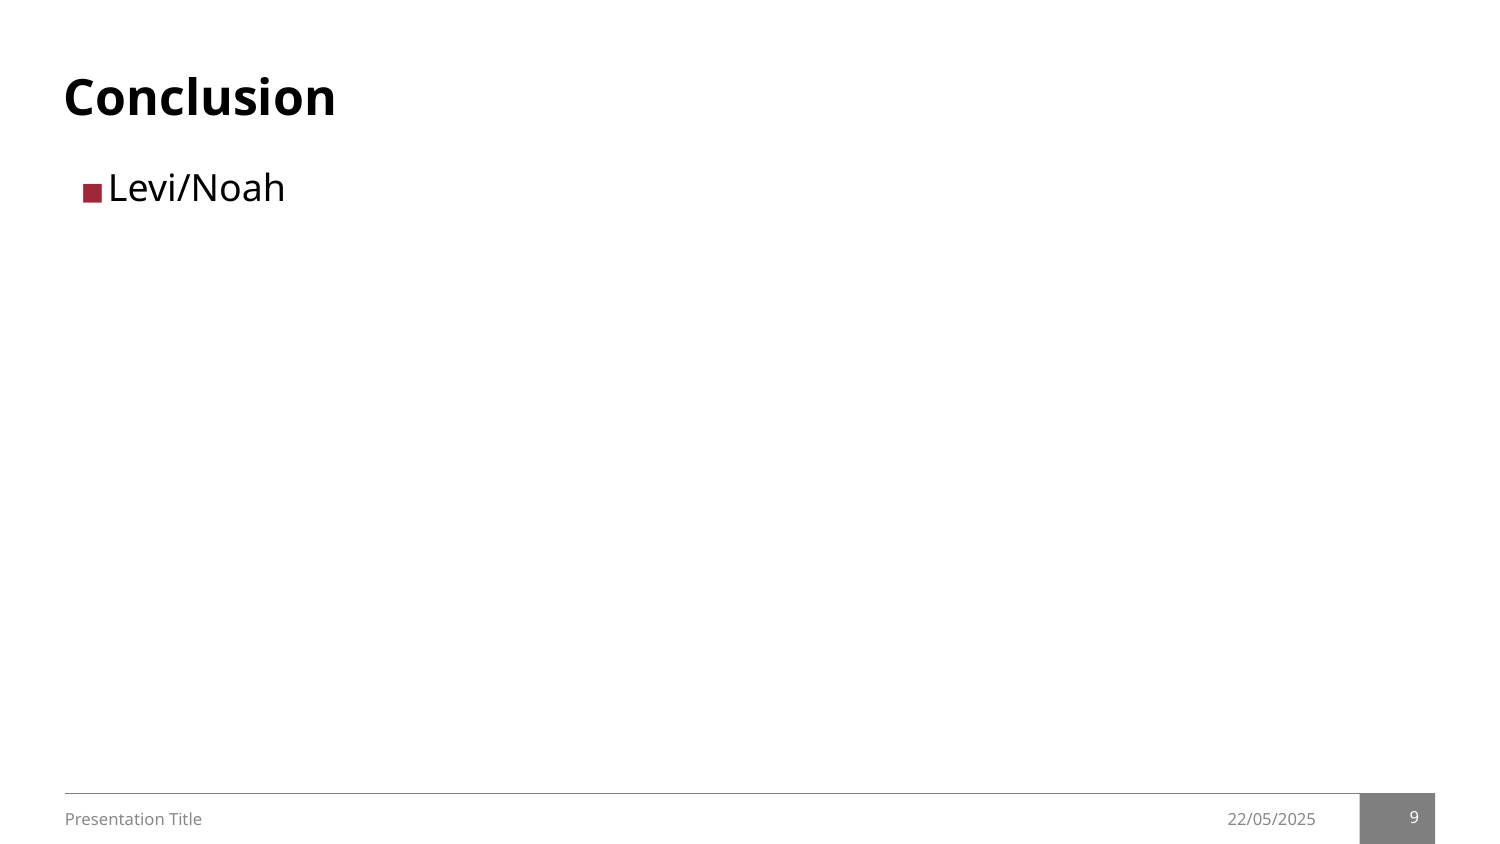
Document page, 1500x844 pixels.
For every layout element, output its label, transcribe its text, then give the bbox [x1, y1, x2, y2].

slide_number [1199, 794, 1346, 844]
list Levi/Noah [64, 156, 1436, 784]
slide_number ‹#› [1374, 807, 1419, 831]
title Conclusion [63, 49, 1436, 142]
footer Presentation Title [64, 793, 1199, 844]
